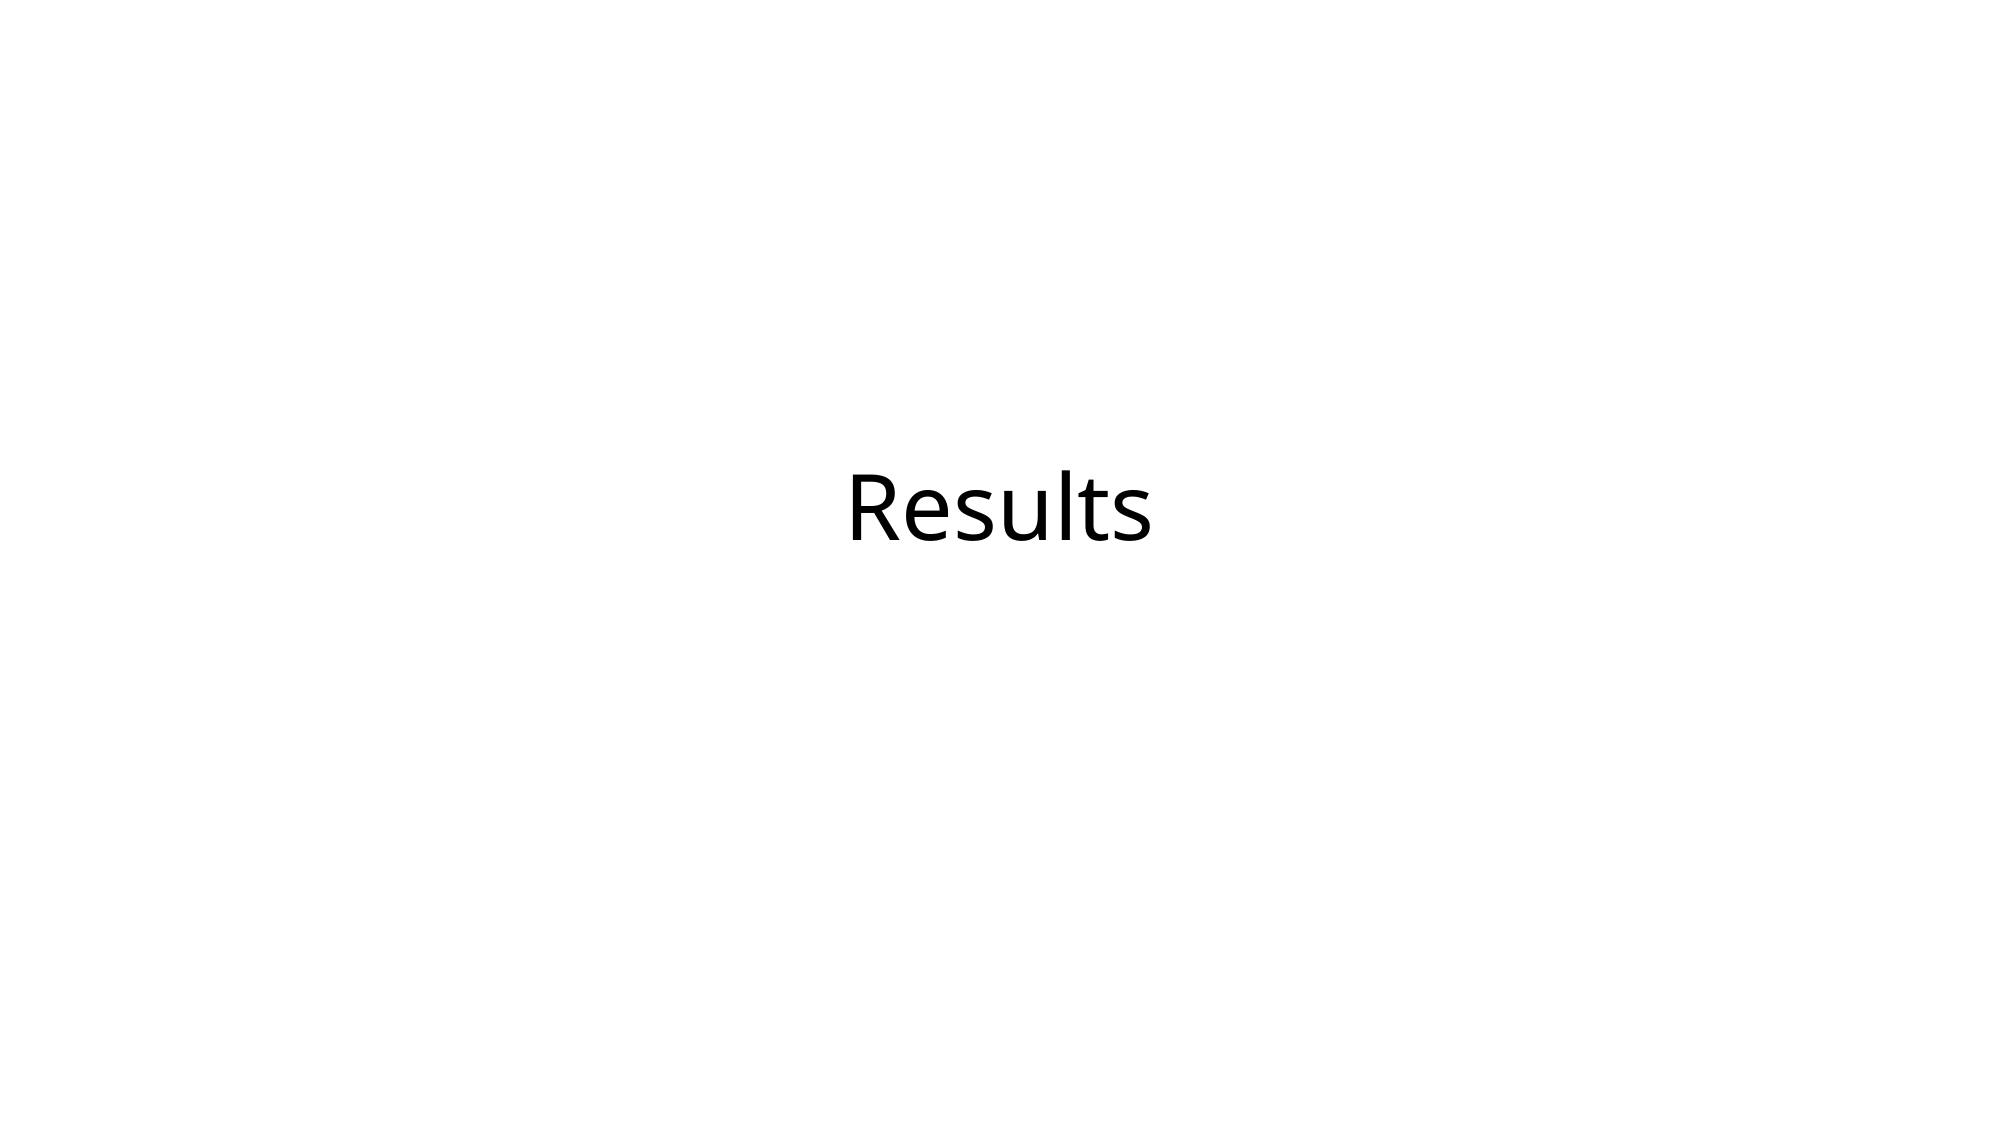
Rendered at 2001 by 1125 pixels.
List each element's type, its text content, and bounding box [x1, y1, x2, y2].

title Results [137, 402, 1863, 620]
